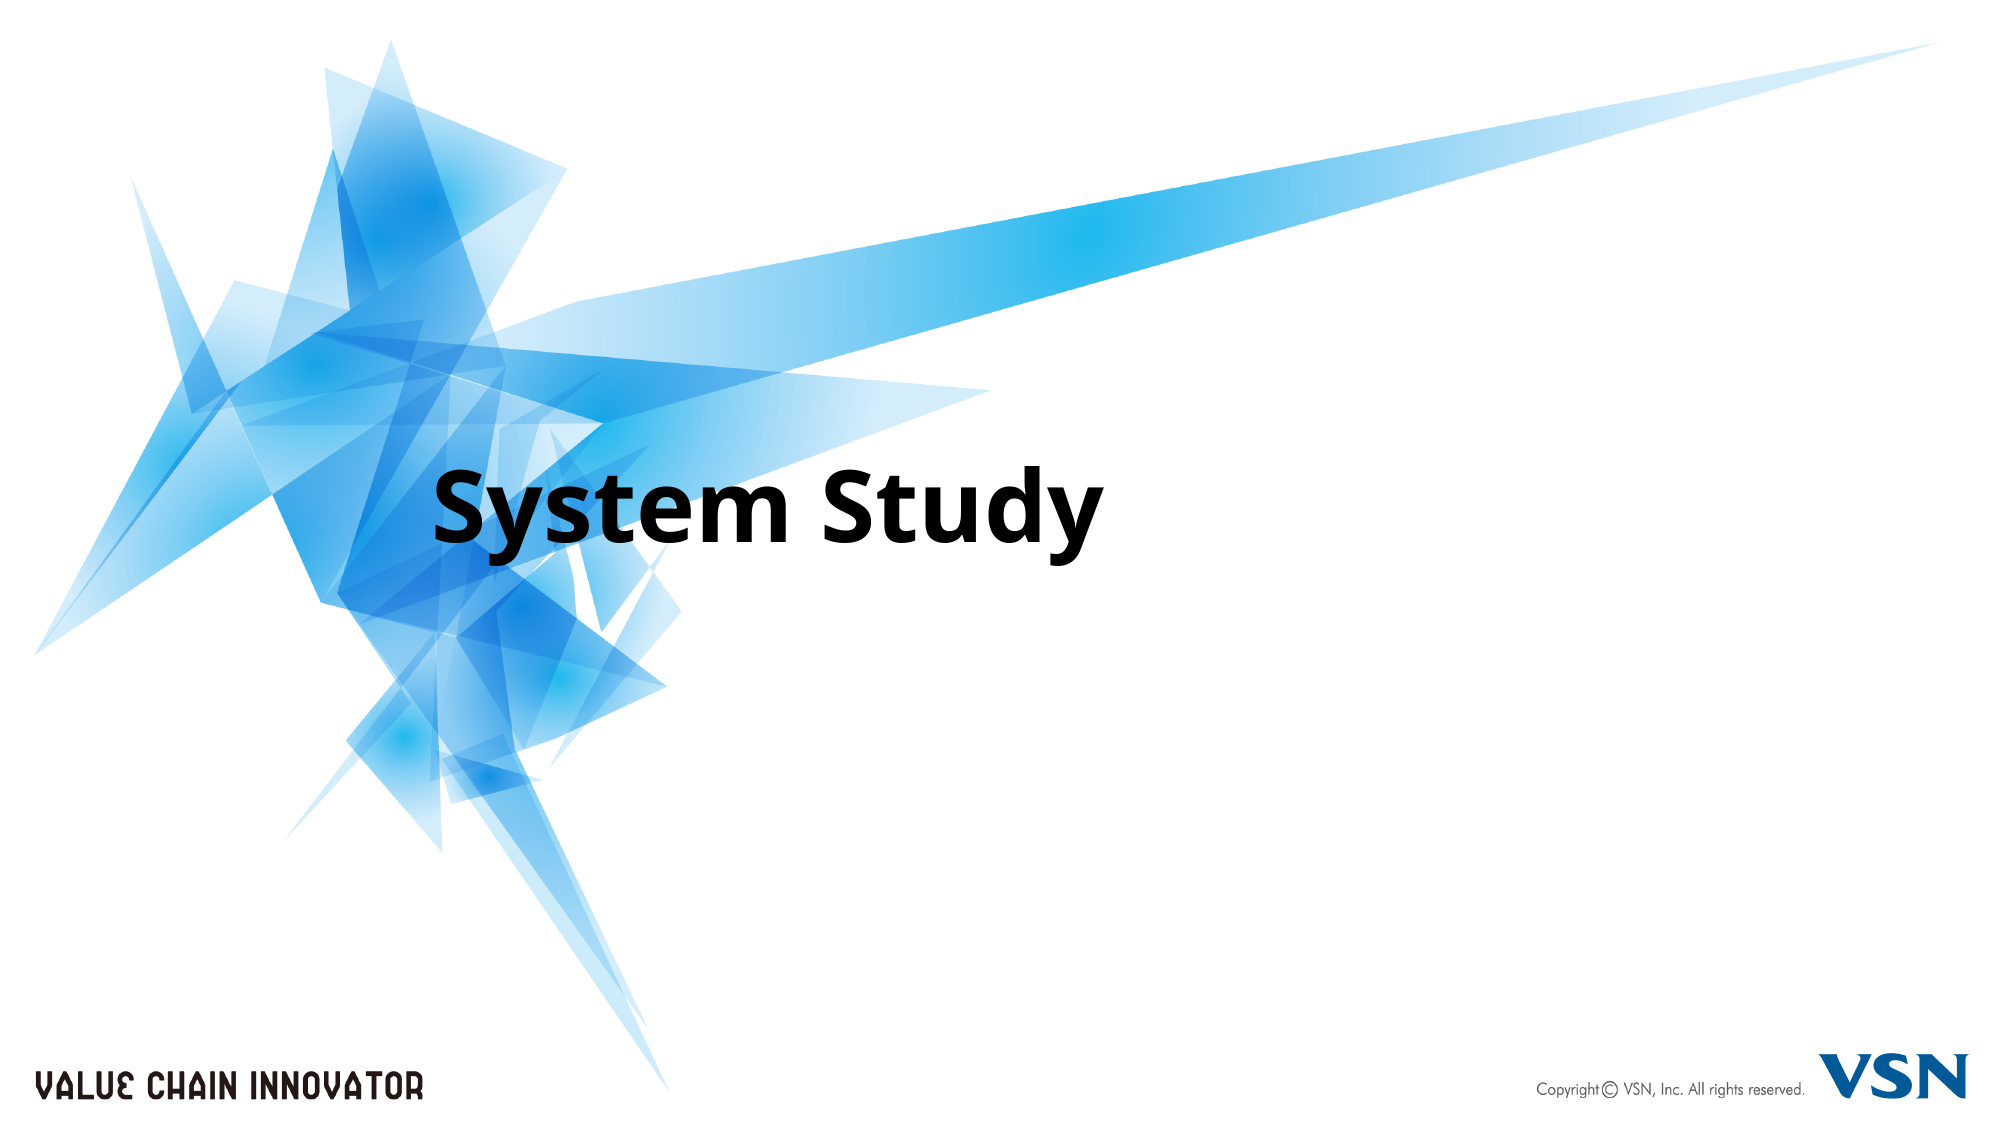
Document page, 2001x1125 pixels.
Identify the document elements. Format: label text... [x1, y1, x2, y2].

text_box System Study [416, 434, 1120, 570]
picture [0, 0, 2000, 1125]
